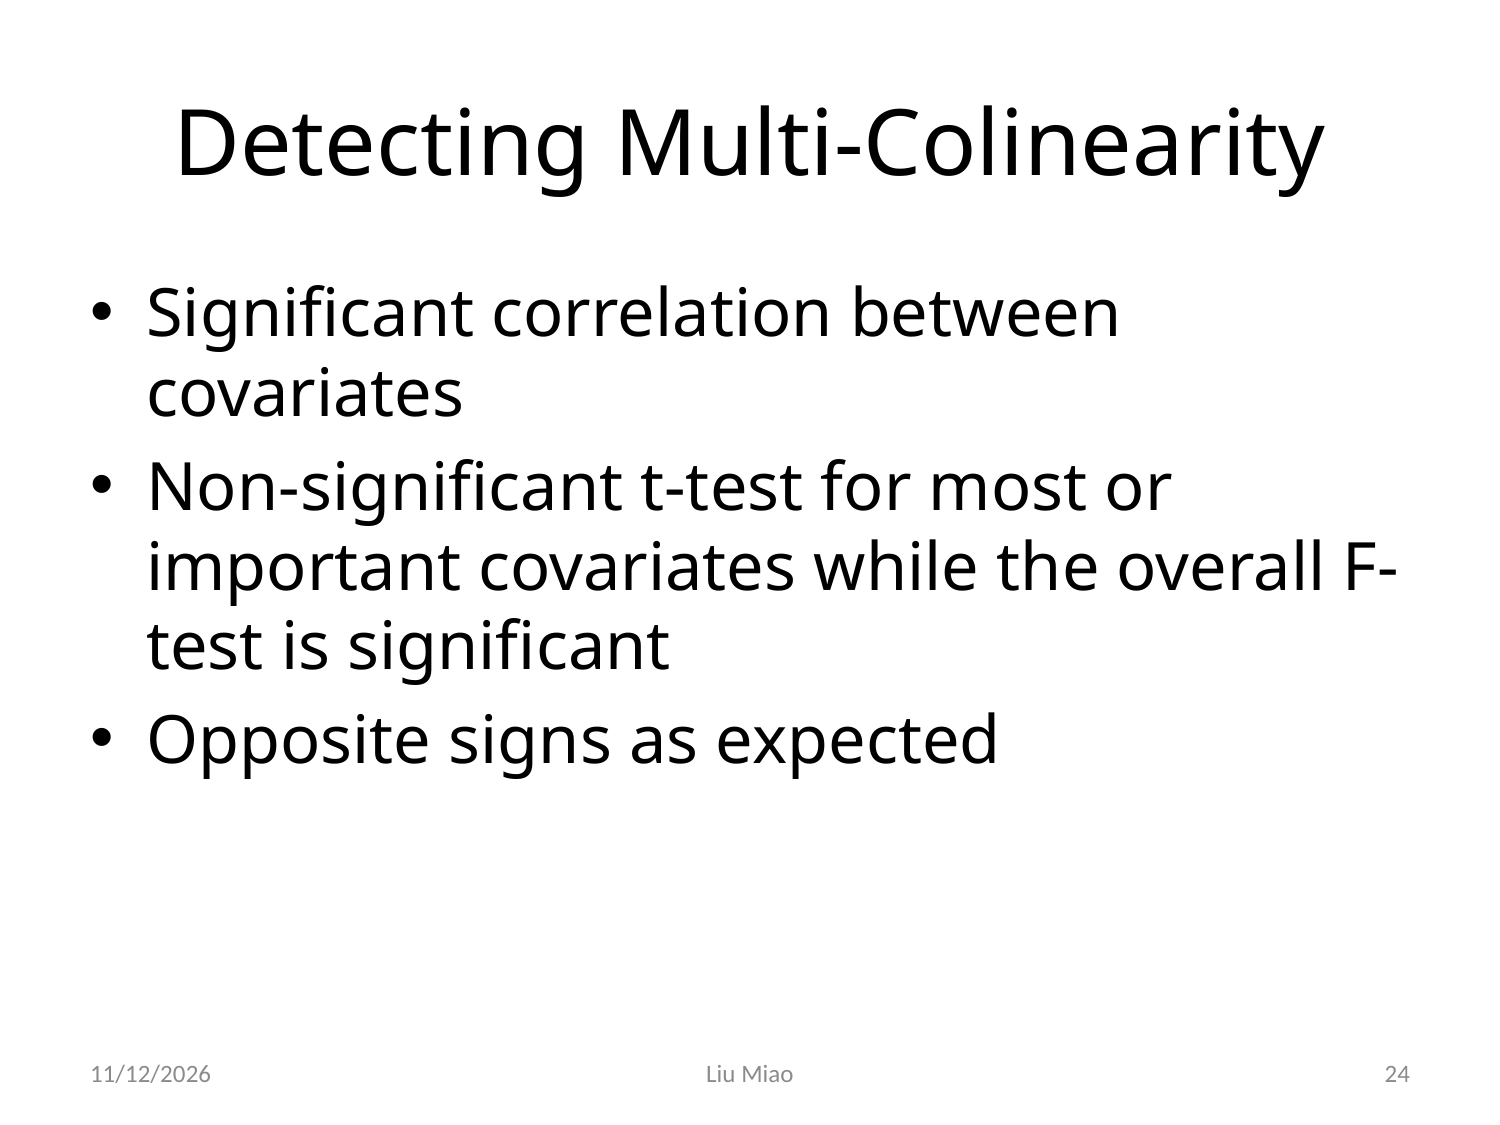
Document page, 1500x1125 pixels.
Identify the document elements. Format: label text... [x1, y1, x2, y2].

title Detecting Multi-Colinearity [75, 45, 1425, 233]
slide_number 24 [1074, 1042, 1425, 1103]
footer Liu Miao [512, 1042, 988, 1103]
list Significant correlation between covariates Non-significant t-test for most or important covariates while the overall F-test is significant Opposite signs as expected [75, 262, 1425, 1005]
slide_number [75, 1042, 425, 1103]
